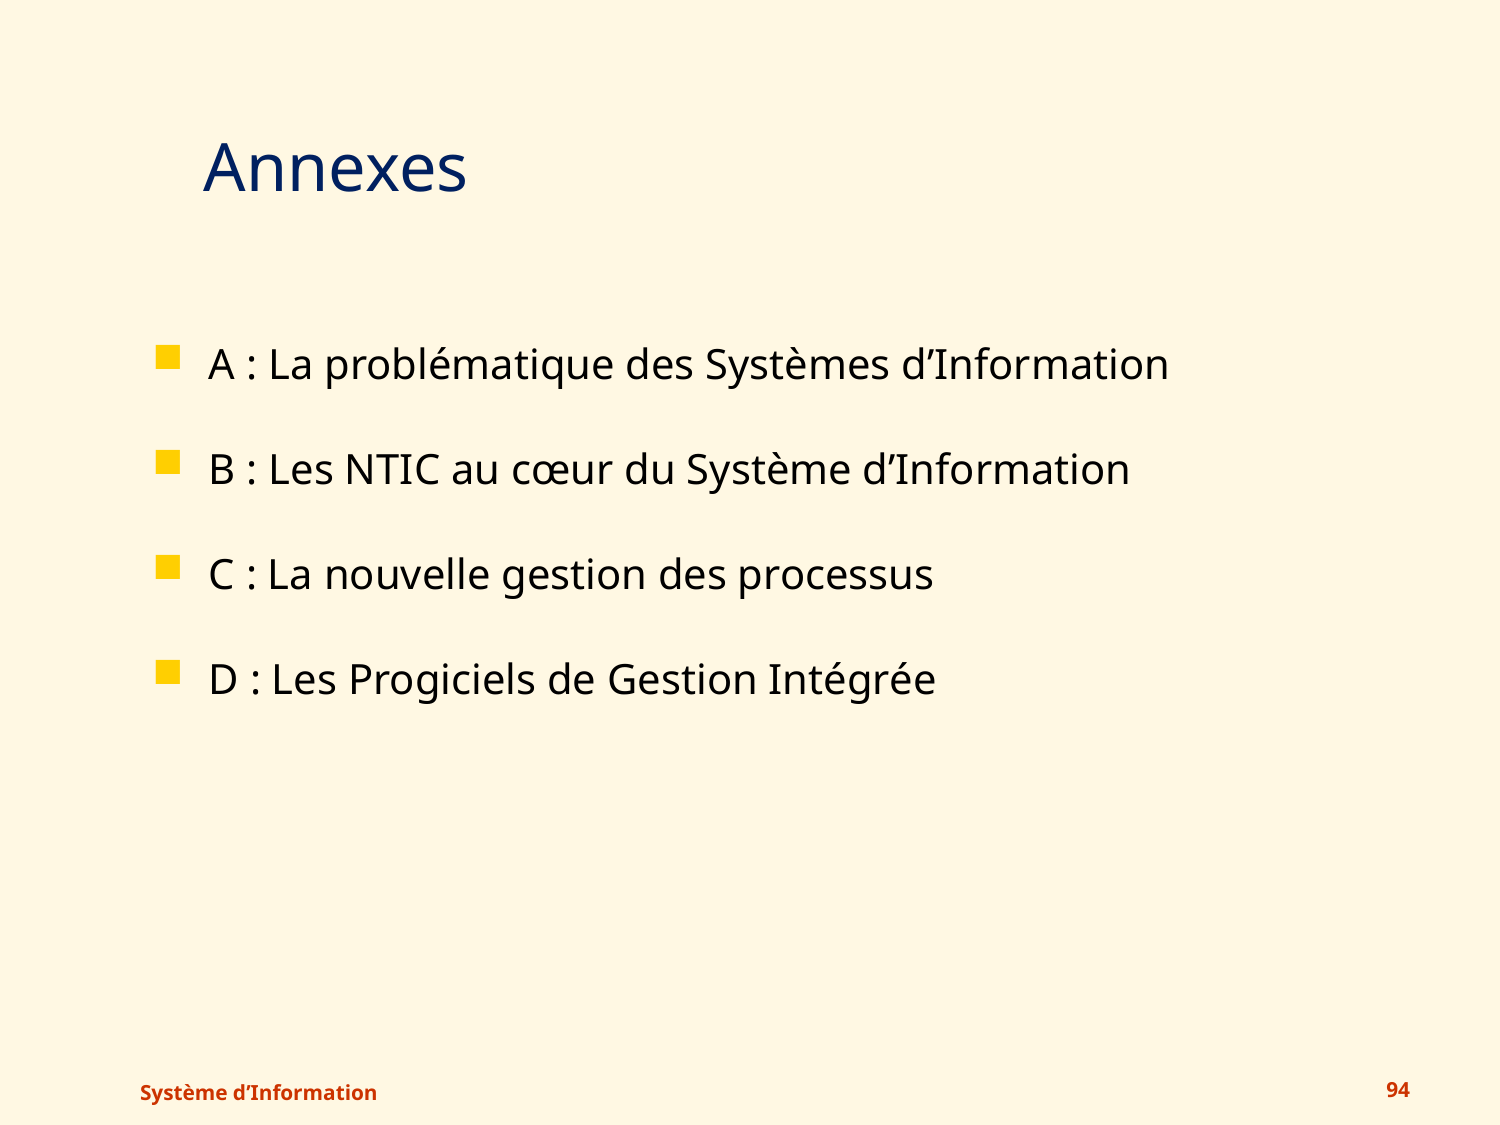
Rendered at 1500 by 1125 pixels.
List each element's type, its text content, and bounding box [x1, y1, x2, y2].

slide_number 94 [1112, 1037, 1426, 1113]
footer Système d’Information [124, 1037, 601, 1113]
list A : La problématique des Systèmes d’Information B : Les NTIC au cœur du Système d’Information C : La nouvelle gestion des processus D : Les Progiciels de Gestion Intégrée [137, 274, 1401, 938]
title Annexes [188, 24, 1468, 213]
